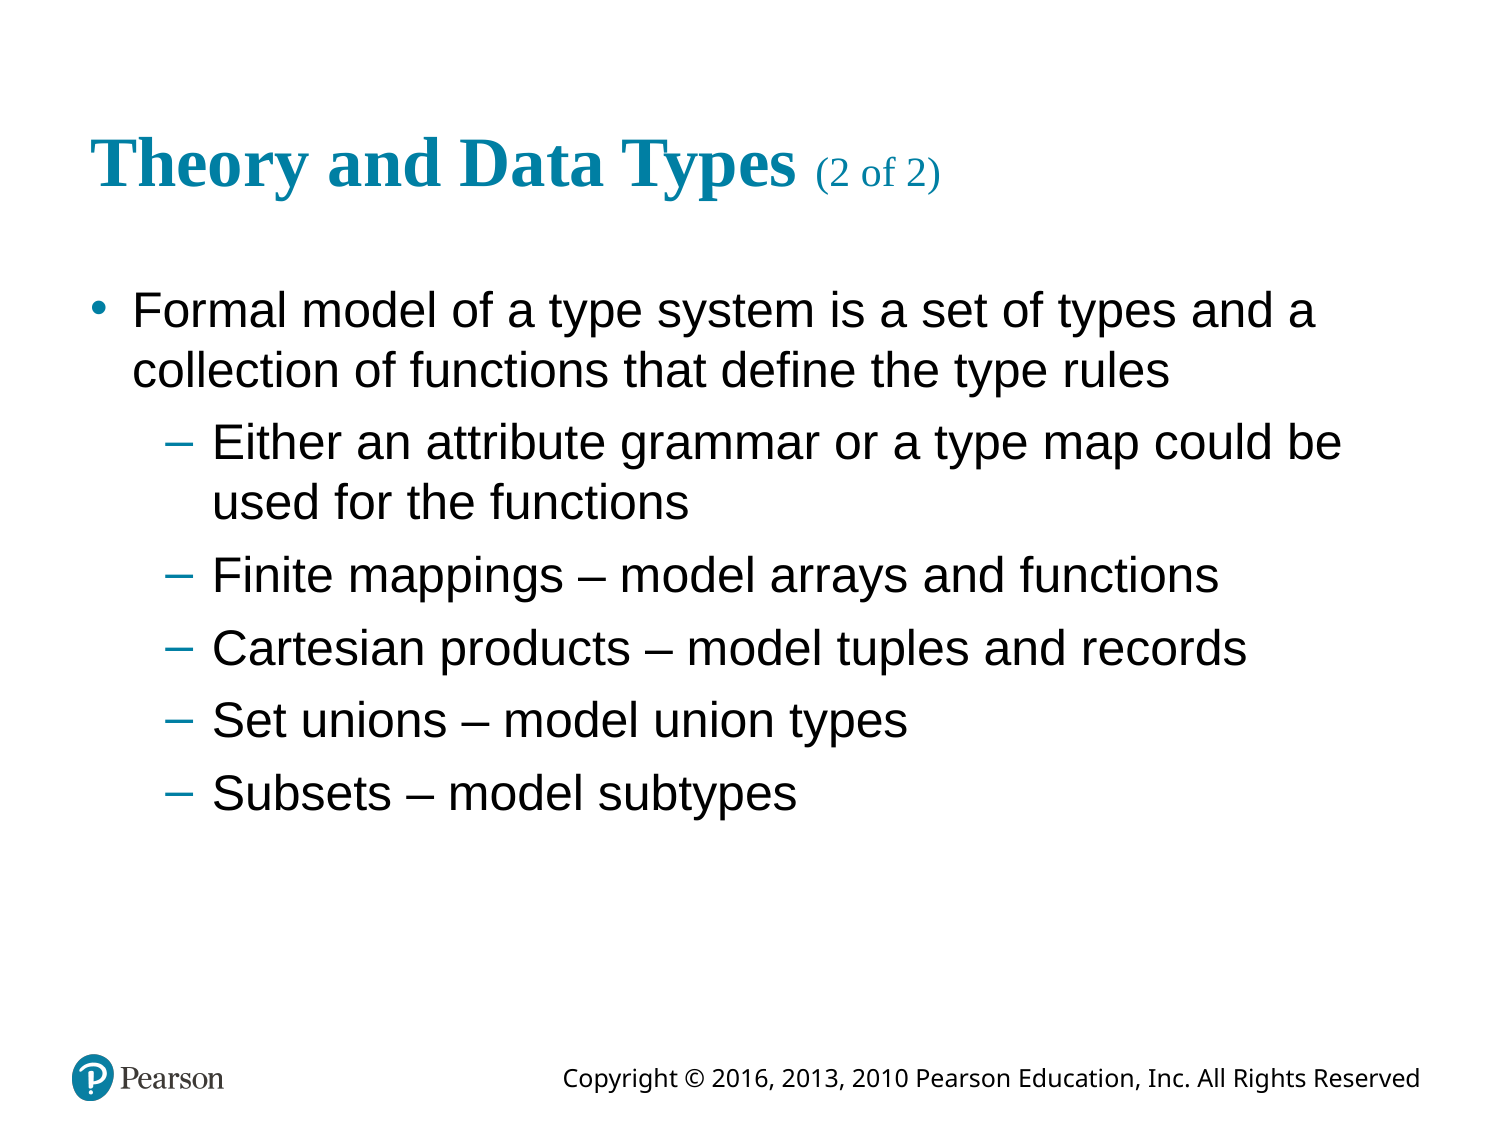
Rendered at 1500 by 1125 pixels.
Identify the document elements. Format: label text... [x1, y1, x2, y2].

picture [80, 1063, 106, 1088]
picture [98, 1054, 224, 1101]
title Theory and Data Types (2 of 2) [75, 35, 1425, 216]
list Formal model of a type system is a set of types and a collection of functions that define the type rules Either an attribute grammar or a type map could be used for the functions Finite mappings – model arrays and functions Cartesian products – model tuples and records Set unions – model union types Subsets – model subtypes [75, 262, 1425, 1005]
picture [72, 1054, 88, 1070]
picture [72, 1087, 83, 1101]
